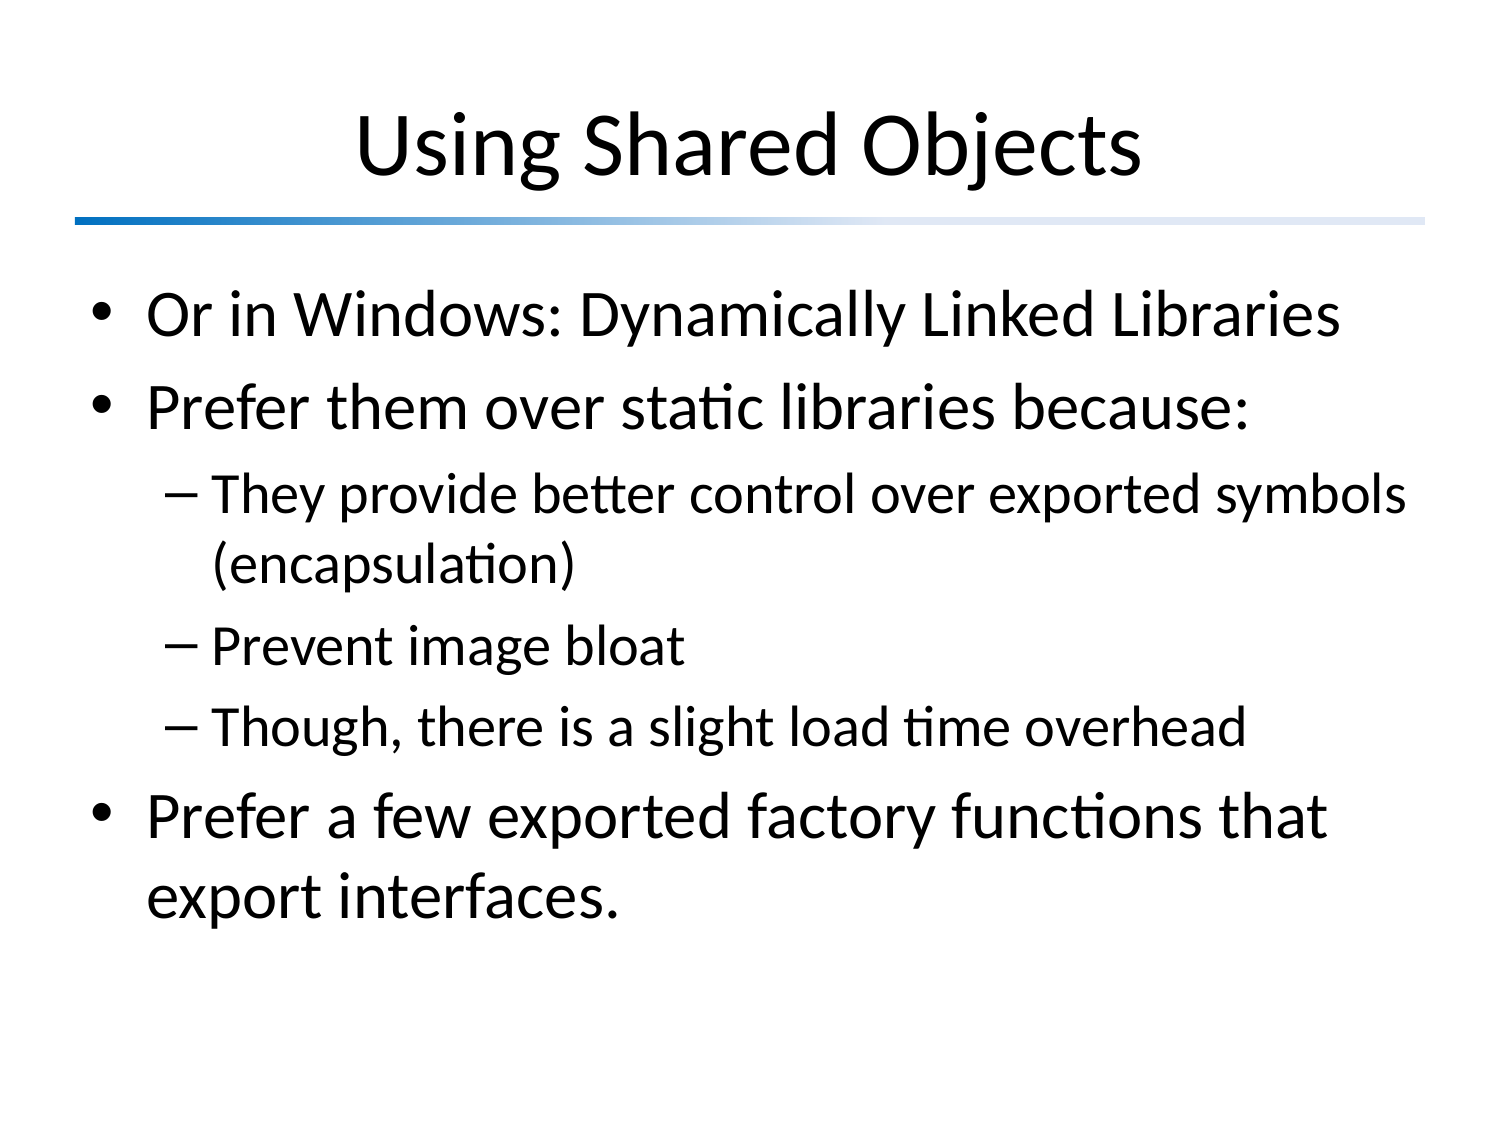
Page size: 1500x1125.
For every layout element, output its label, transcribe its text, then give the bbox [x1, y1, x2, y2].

list Or in Windows: Dynamically Linked Libraries Prefer them over static libraries because: They provide better control over exported symbols (encapsulation) Prevent image bloat Though, there is a slight load time overhead Prefer a few exported factory functions that export interfaces. [75, 262, 1425, 1005]
title Using Shared Objects [75, 45, 1425, 233]
